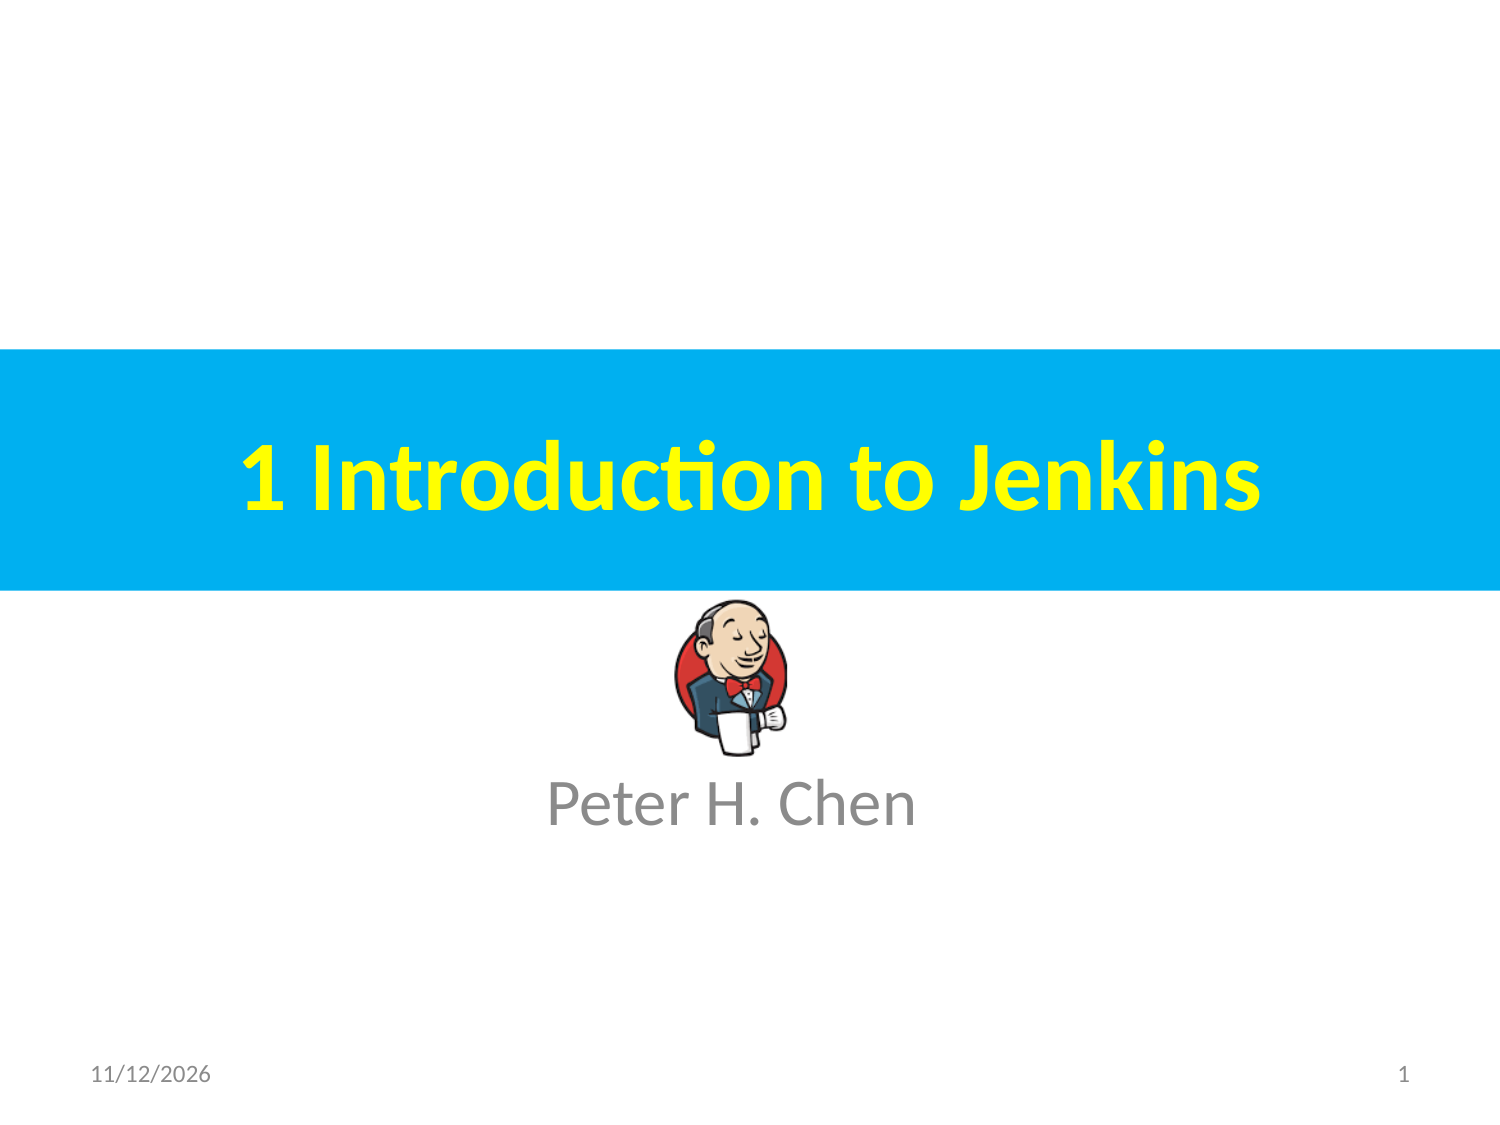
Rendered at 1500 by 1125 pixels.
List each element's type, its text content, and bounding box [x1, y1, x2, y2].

subtitle Peter H. Chen [206, 751, 1257, 866]
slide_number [75, 1042, 425, 1103]
picture [663, 596, 800, 763]
title 1 Introduction to Jenkins [0, 349, 1500, 591]
slide_number 1 [1074, 1042, 1425, 1103]
